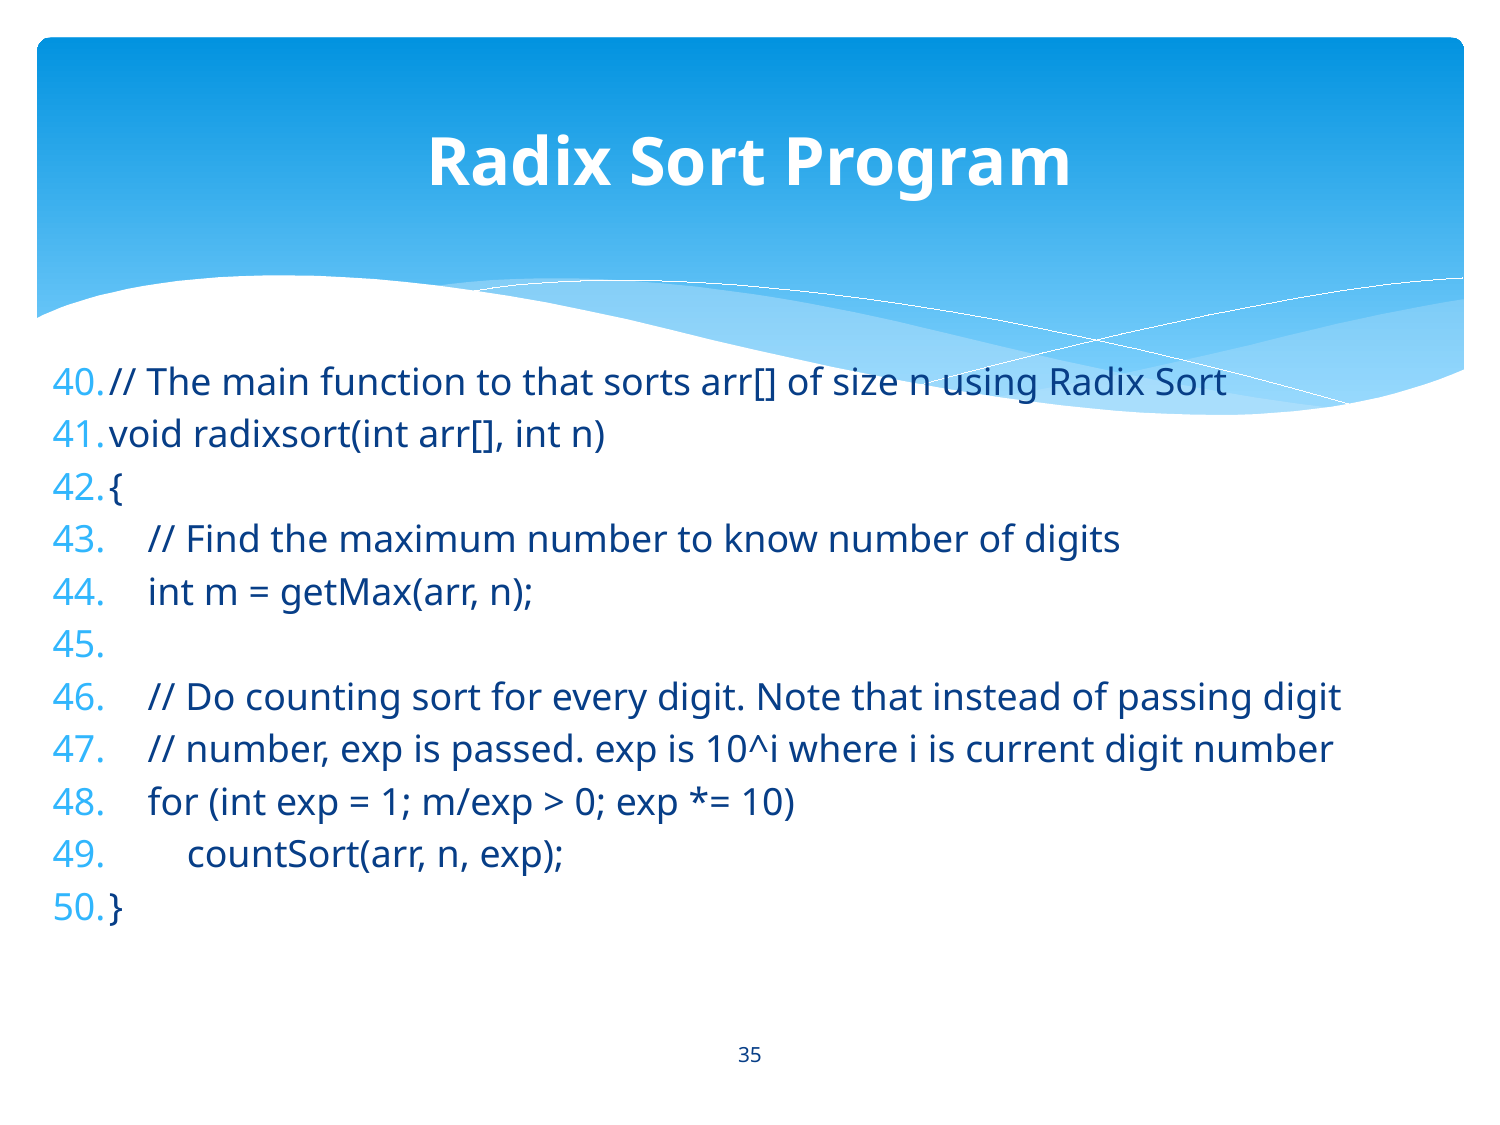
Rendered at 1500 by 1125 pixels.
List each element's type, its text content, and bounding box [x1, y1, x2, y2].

list // The main function to that sorts arr[] of size n using Radix Sort void radixsort(int arr[], int n) { // Find the maximum number to know number of digits int m = getMax(arr, n); // Do counting sort for every digit. Note that instead of passing digit // number, exp is passed. exp is 10^i where i is current digit number for (int exp = 1; m/exp > 0; exp *= 10) countSort(arr, n, exp); } [37, 350, 1463, 1050]
slide_number 35 [654, 1050, 846, 1086]
title Radix Sort Program [75, 55, 1425, 261]
